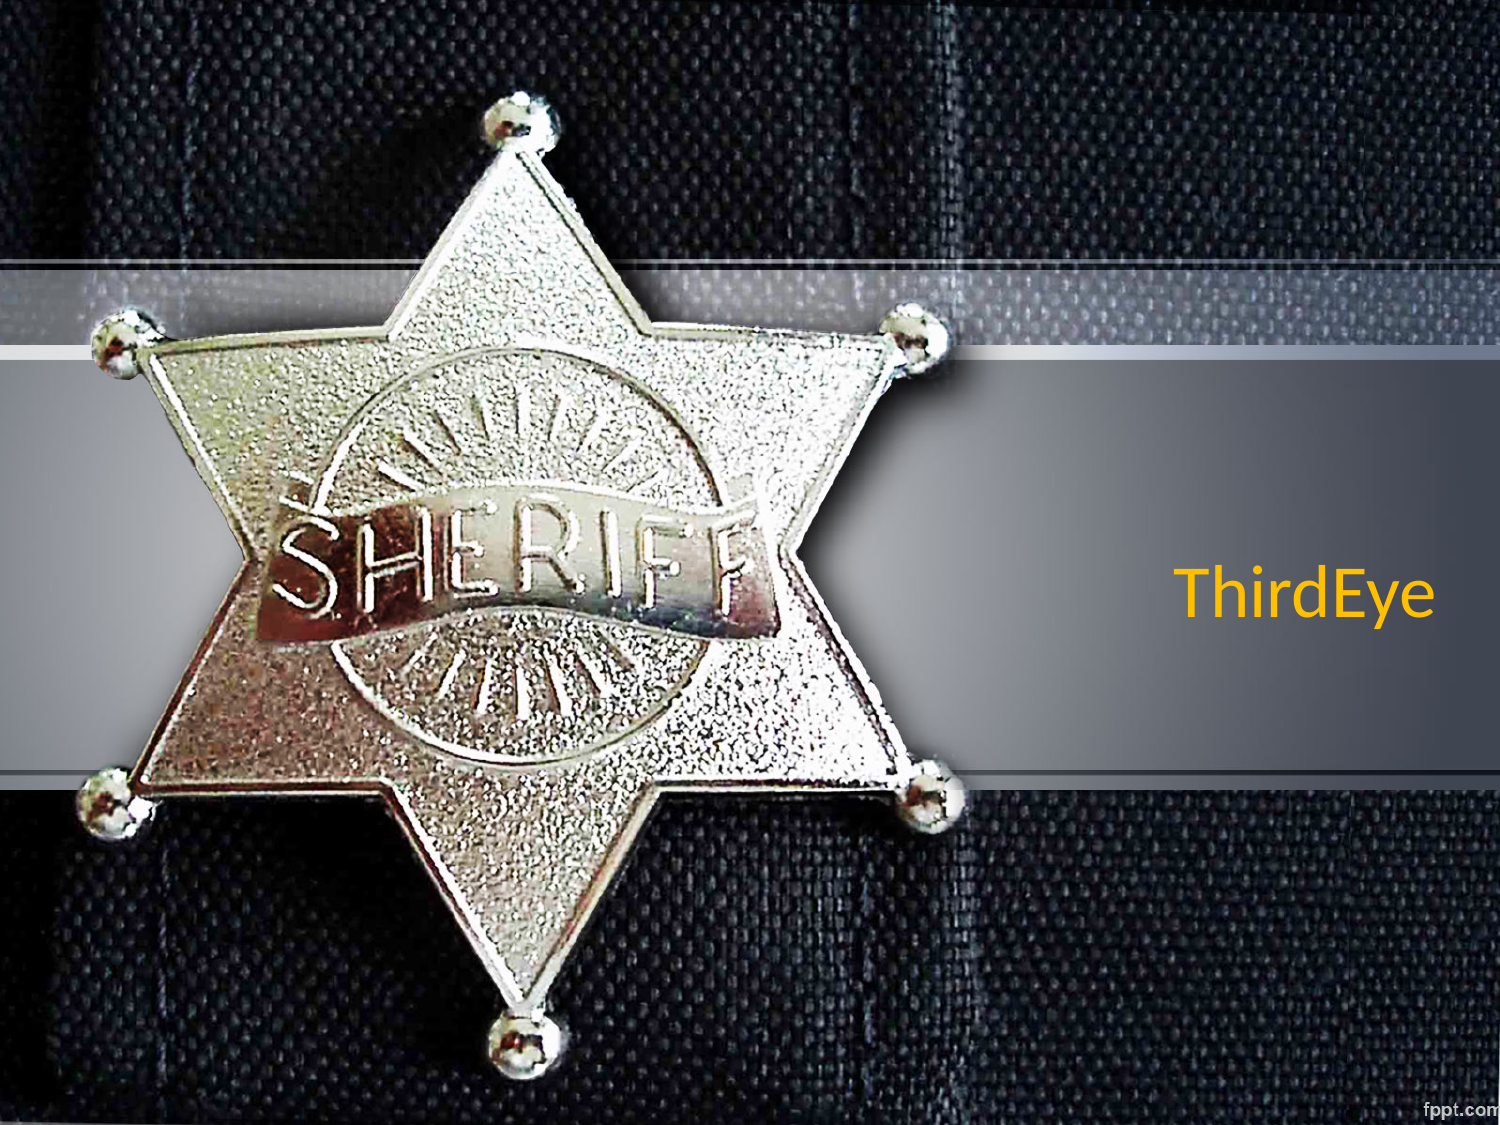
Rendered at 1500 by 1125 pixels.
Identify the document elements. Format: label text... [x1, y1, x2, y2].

picture [0, 0, 1500, 1125]
text_box ThirdEye [98, 462, 1452, 713]
